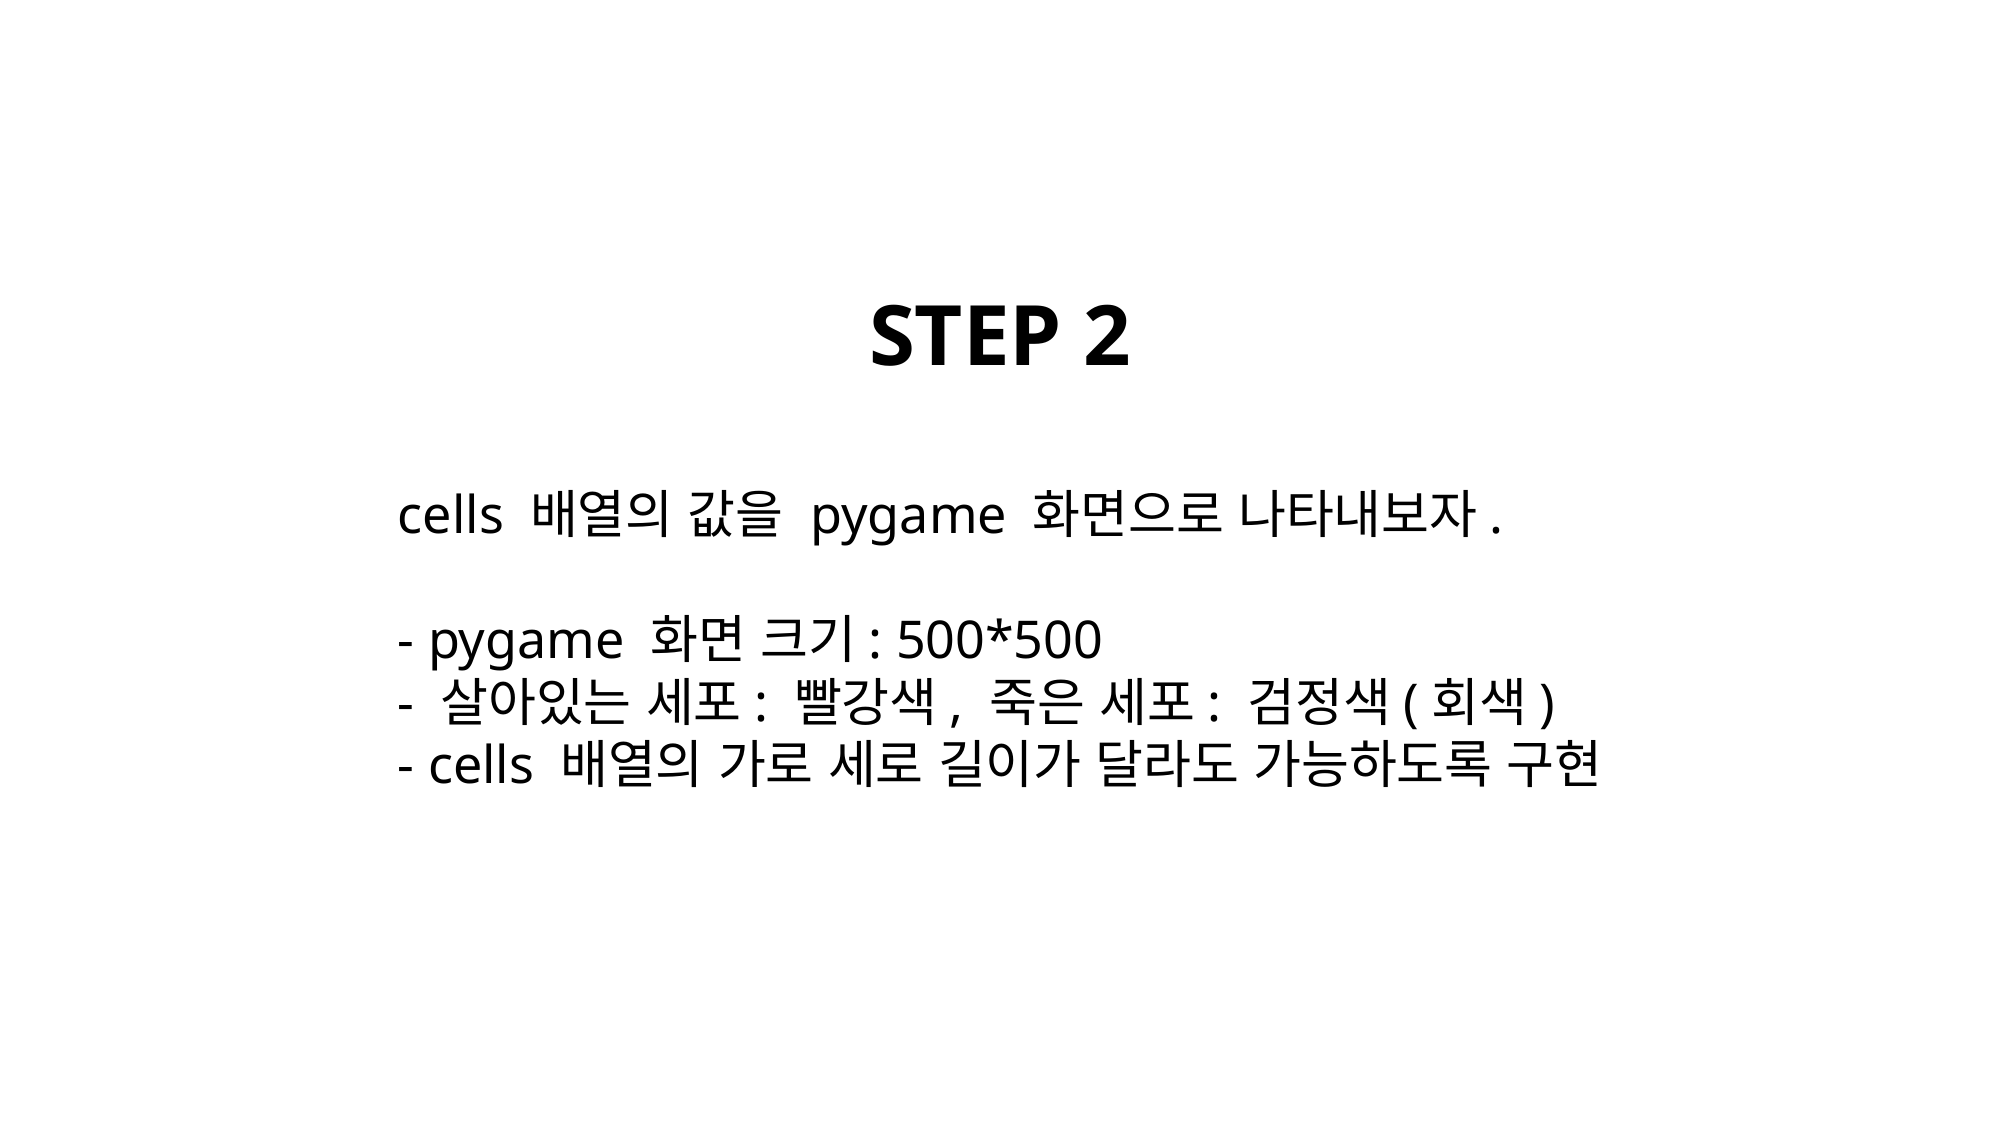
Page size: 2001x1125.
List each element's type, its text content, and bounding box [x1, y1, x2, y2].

text_box STEP 2 cells 배열의 값을 pygame 화면으로 나타내보자. - pygame 화면 크기: 500*500 - 살아있는 세포: 빨강색, 죽은 세포: 검정색(회색) - cells 배열의 가로 세로 길이가 달라도 가능하도록 구현 [383, 274, 1618, 802]
